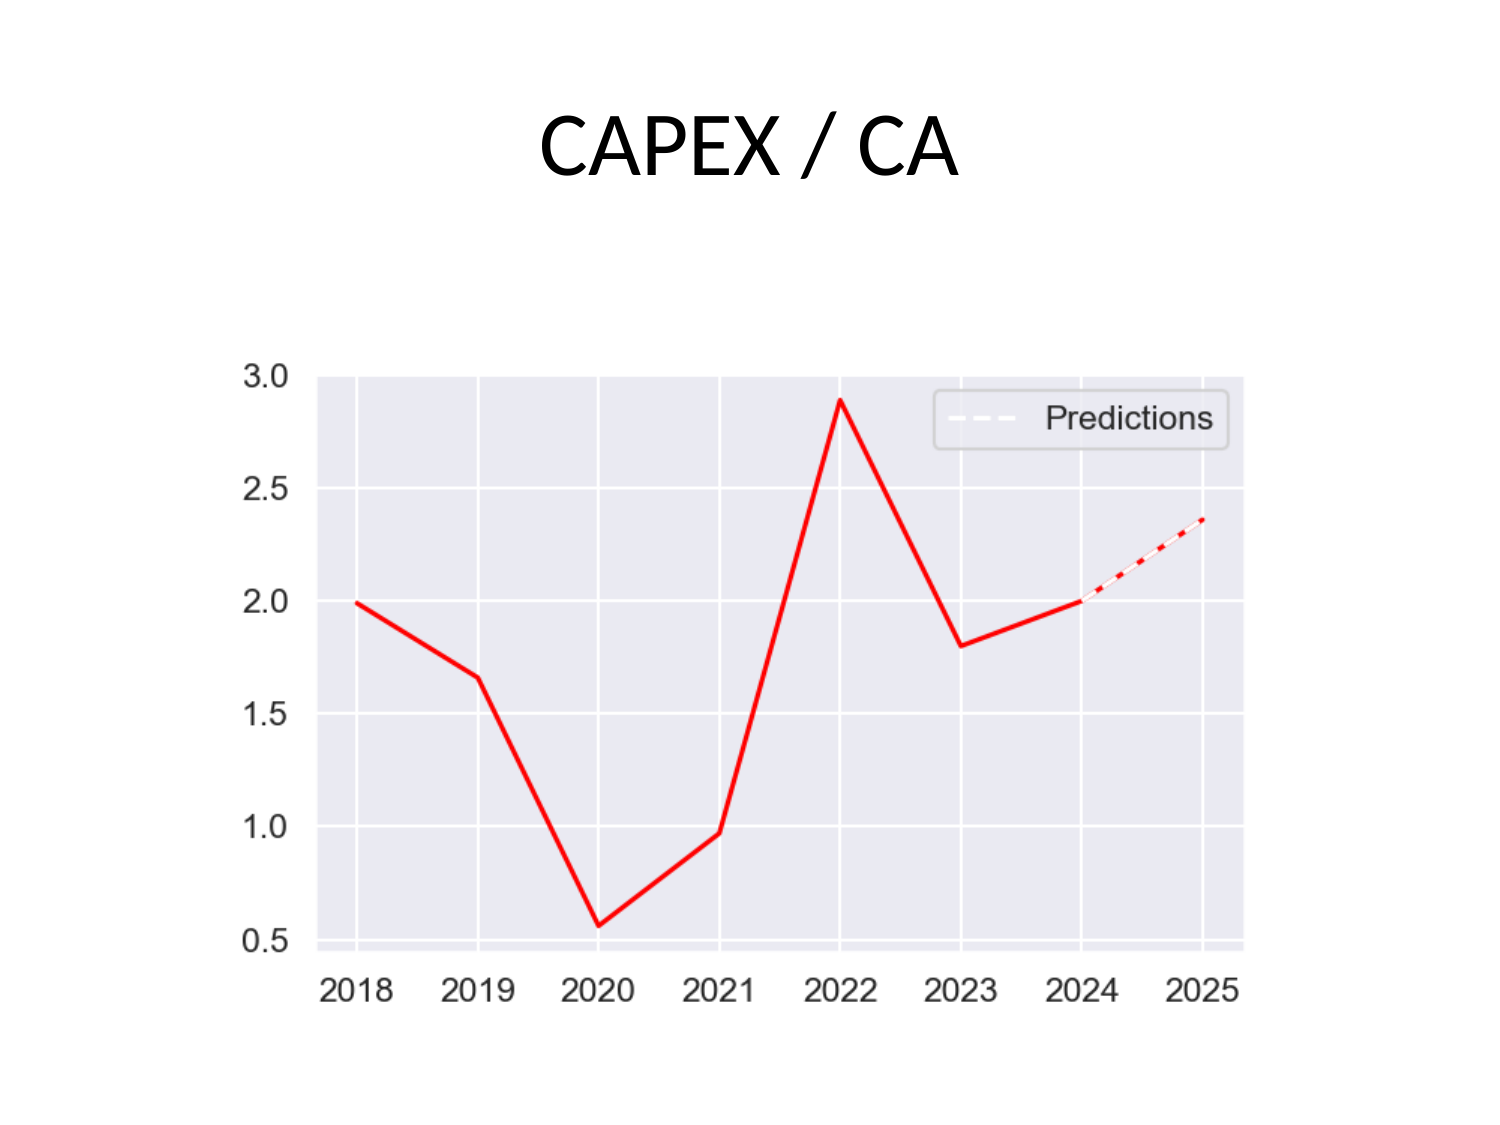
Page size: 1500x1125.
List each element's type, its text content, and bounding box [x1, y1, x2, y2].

picture [164, 284, 1366, 1036]
title CAPEX / CA [75, 45, 1425, 233]
